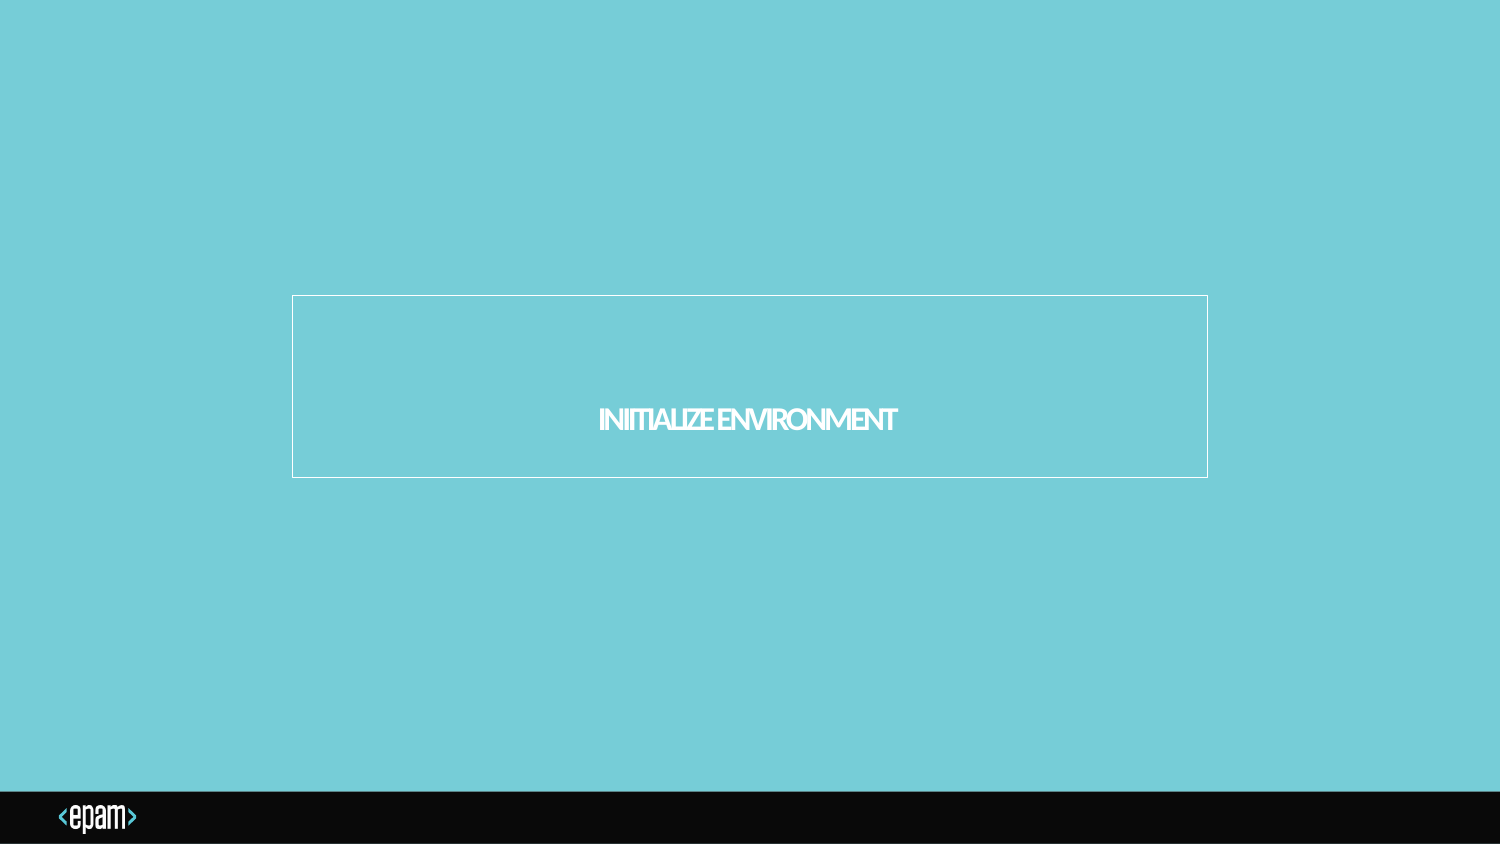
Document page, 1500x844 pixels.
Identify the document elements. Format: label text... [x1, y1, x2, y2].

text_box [0, 791, 1500, 844]
text_box INIITIALIZE ENVIRONMENT [292, 295, 1208, 478]
text_box [0, 0, 1500, 791]
